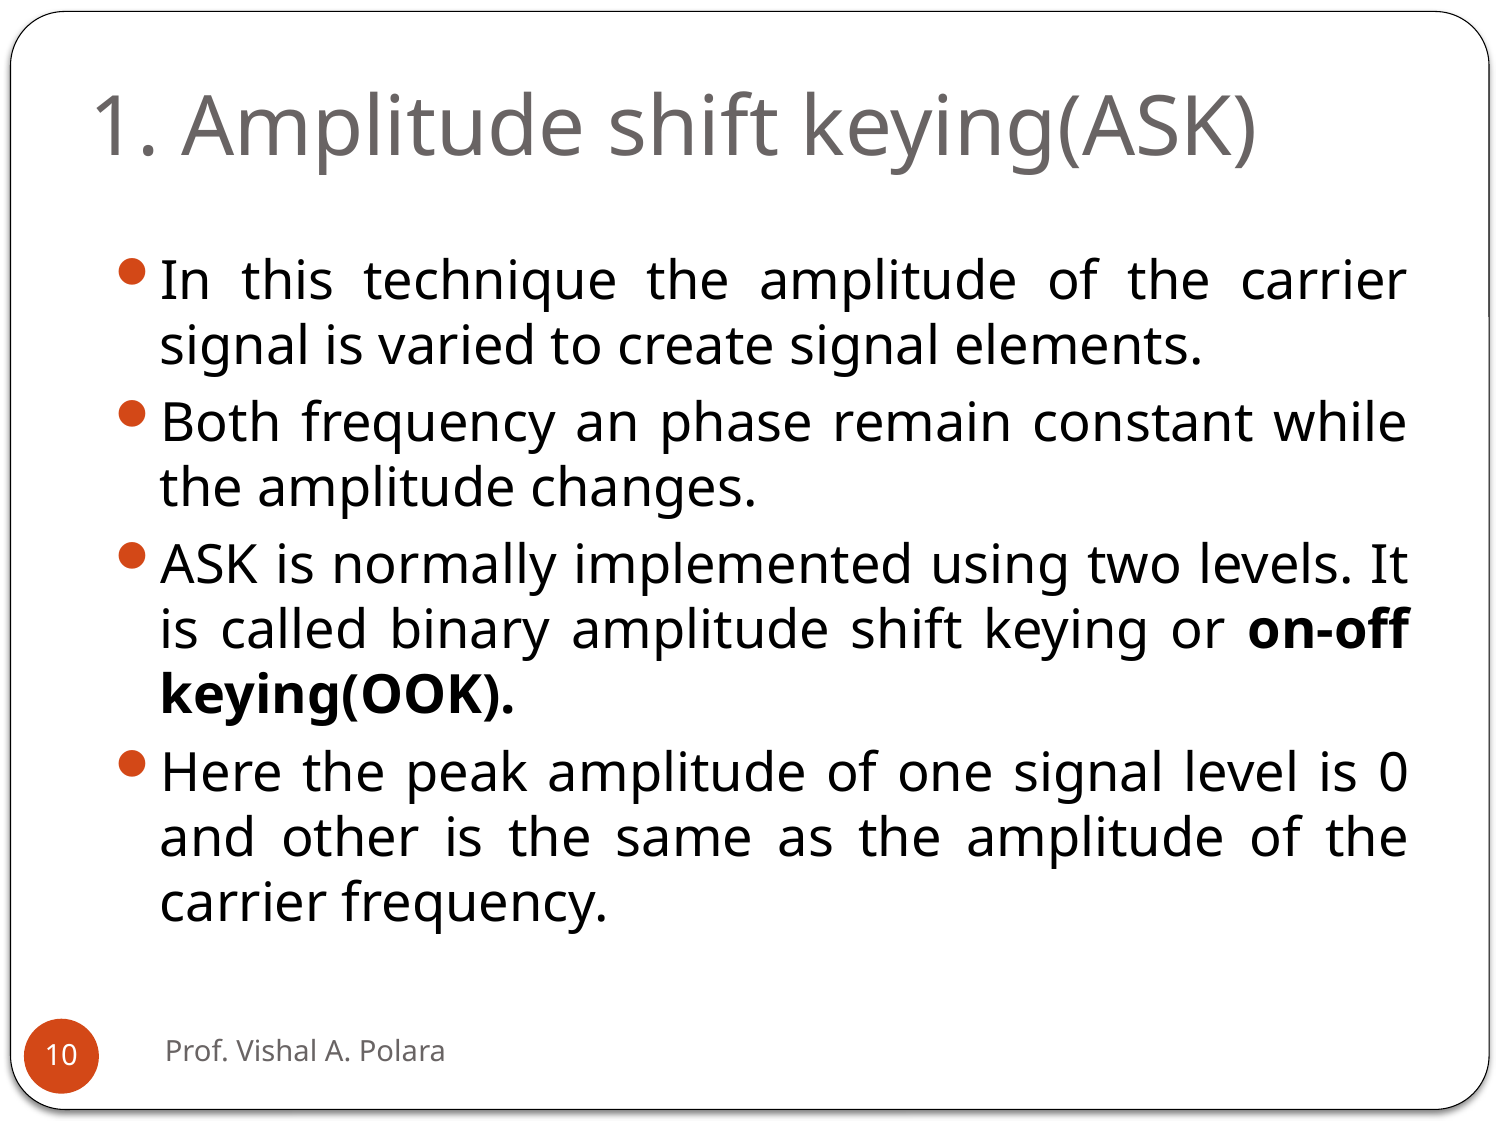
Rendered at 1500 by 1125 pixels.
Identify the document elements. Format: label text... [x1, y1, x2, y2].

list In this technique the amplitude of the carrier signal is varied to create signal elements. Both frequency an phase remain constant while the amplitude changes. ASK is normally implemented using two levels. It is called binary amplitude shift keying or on-off keying(OOK). Here the peak amplitude of one signal level is 0 and other is the same as the amplitude of the carrier frequency. [99, 237, 1425, 988]
slide_number 10 [23, 1018, 99, 1094]
footer Prof. Vishal A. Polara [150, 1012, 800, 1088]
title 1. Amplitude shift keying(ASK) [75, 0, 1350, 188]
